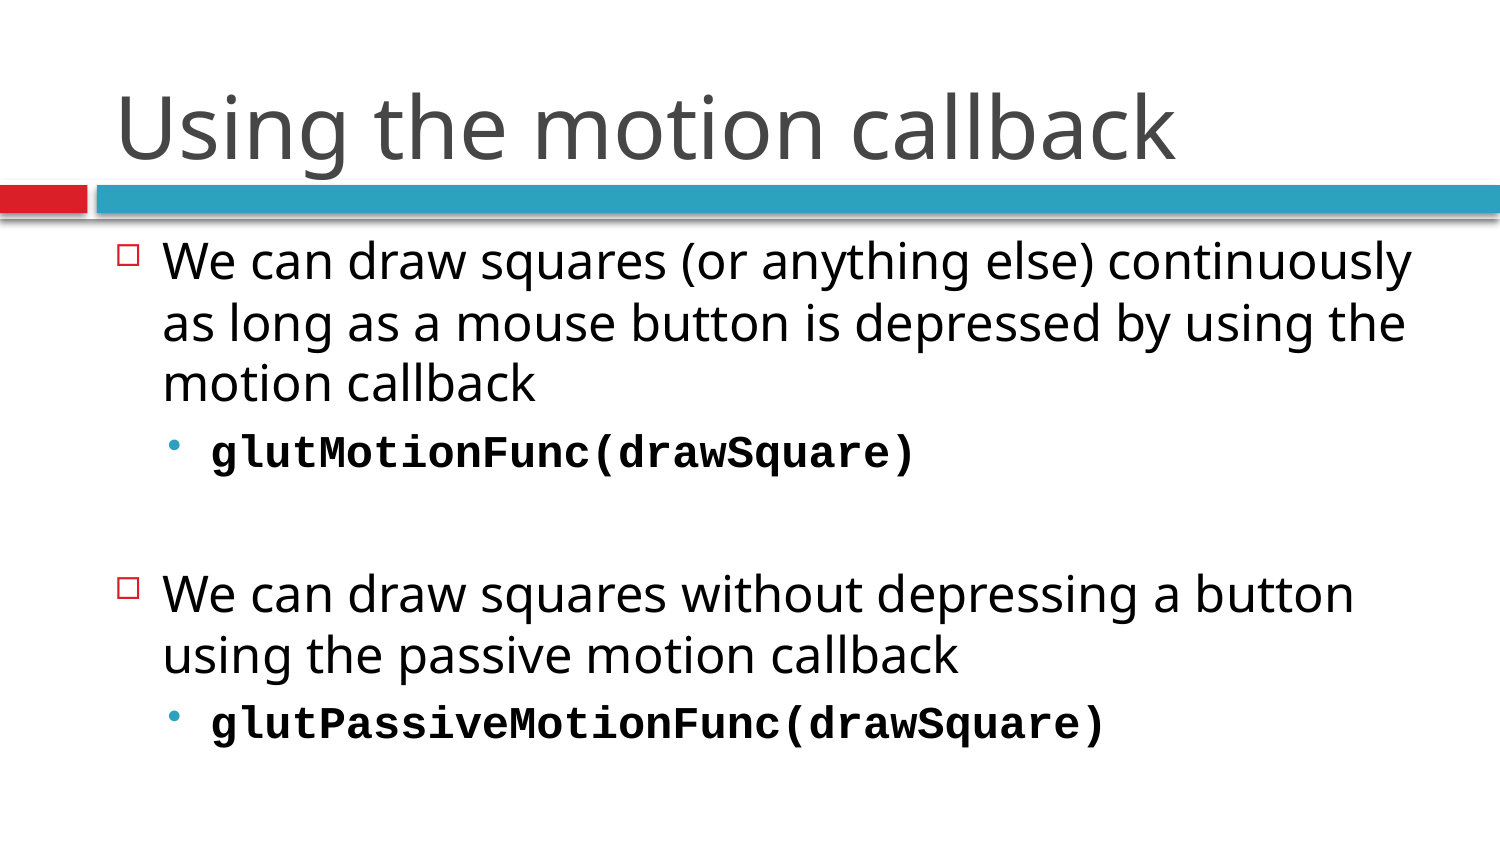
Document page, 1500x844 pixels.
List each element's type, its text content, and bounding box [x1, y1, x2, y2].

title Using the motion callback [99, 19, 1438, 185]
list We can draw squares (or anything else) continuously as long as a mouse button is depressed by using the motion callback glutMotionFunc(drawSquare) We can draw squares without depressing a button using the passive motion callback glutPassiveMotionFunc(drawSquare) [99, 221, 1438, 760]
